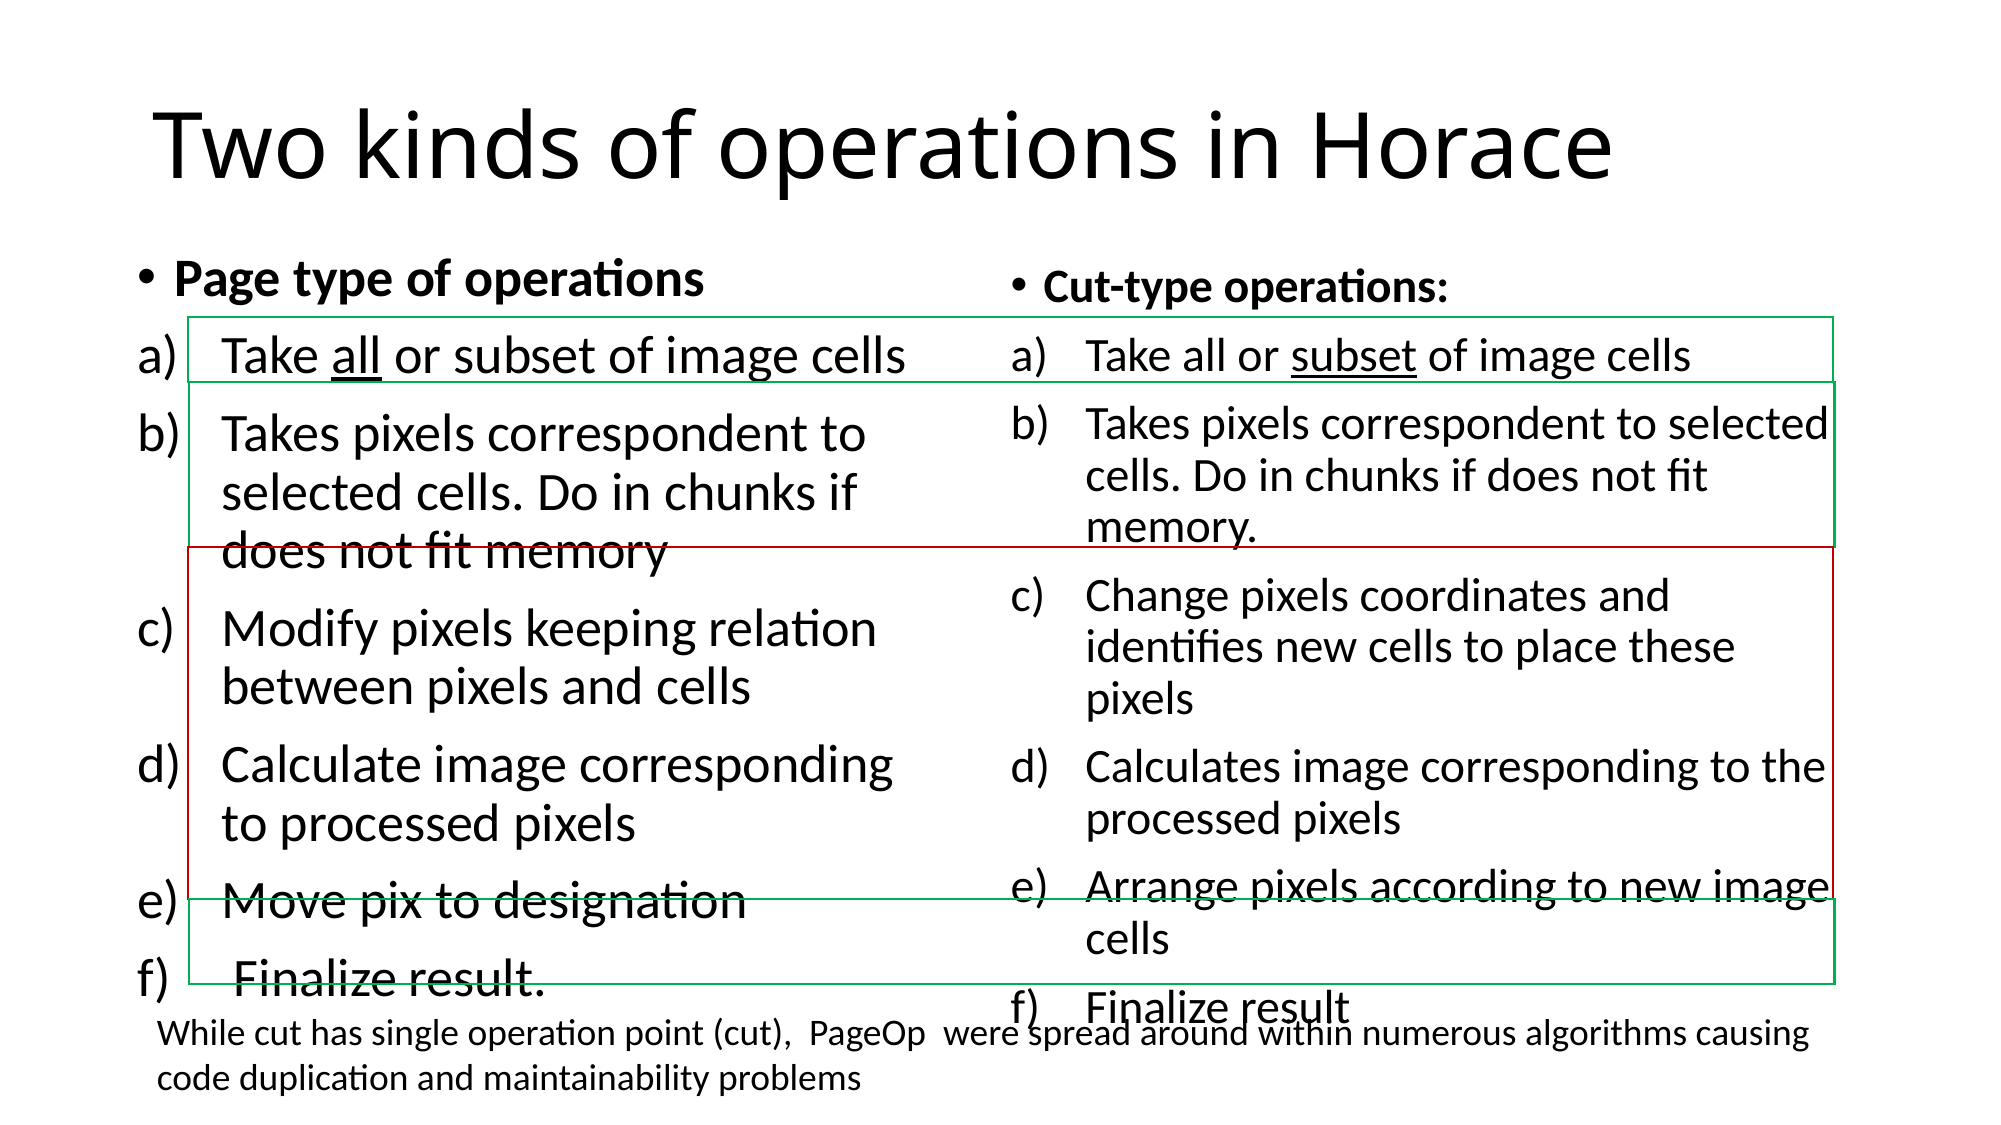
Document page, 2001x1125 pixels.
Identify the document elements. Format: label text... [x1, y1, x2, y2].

text_box Cut-type operations: Take all or subset of image cells Takes pixels correspondent to selected cells. Do in chunks if does not fit memory. Change pixels coordinates and identifies new cells to place these pixels Calculates image corresponding to the processed pixels Arrange pixels according to new image cells Finalize result [995, 254, 1863, 1045]
text_box [187, 546, 1834, 900]
title Two kinds of operations in Horace [137, 59, 1863, 238]
text_box [187, 316, 1834, 383]
list Page type of operations Take all or subset of image cells Takes pixels correspondent to selected cells. Do in chunks if does not fit memory Modify pixels keeping relation between pixels and cells Calculate image corresponding to processed pixels Move pix to designation Finalize result. [122, 242, 944, 1025]
text_box [188, 898, 1836, 985]
text_box While cut has single operation point (cut), PageOp were spread around within numerous algorithms causing code duplication and maintainability problems [142, 1000, 1836, 1106]
text_box [188, 381, 1836, 548]
